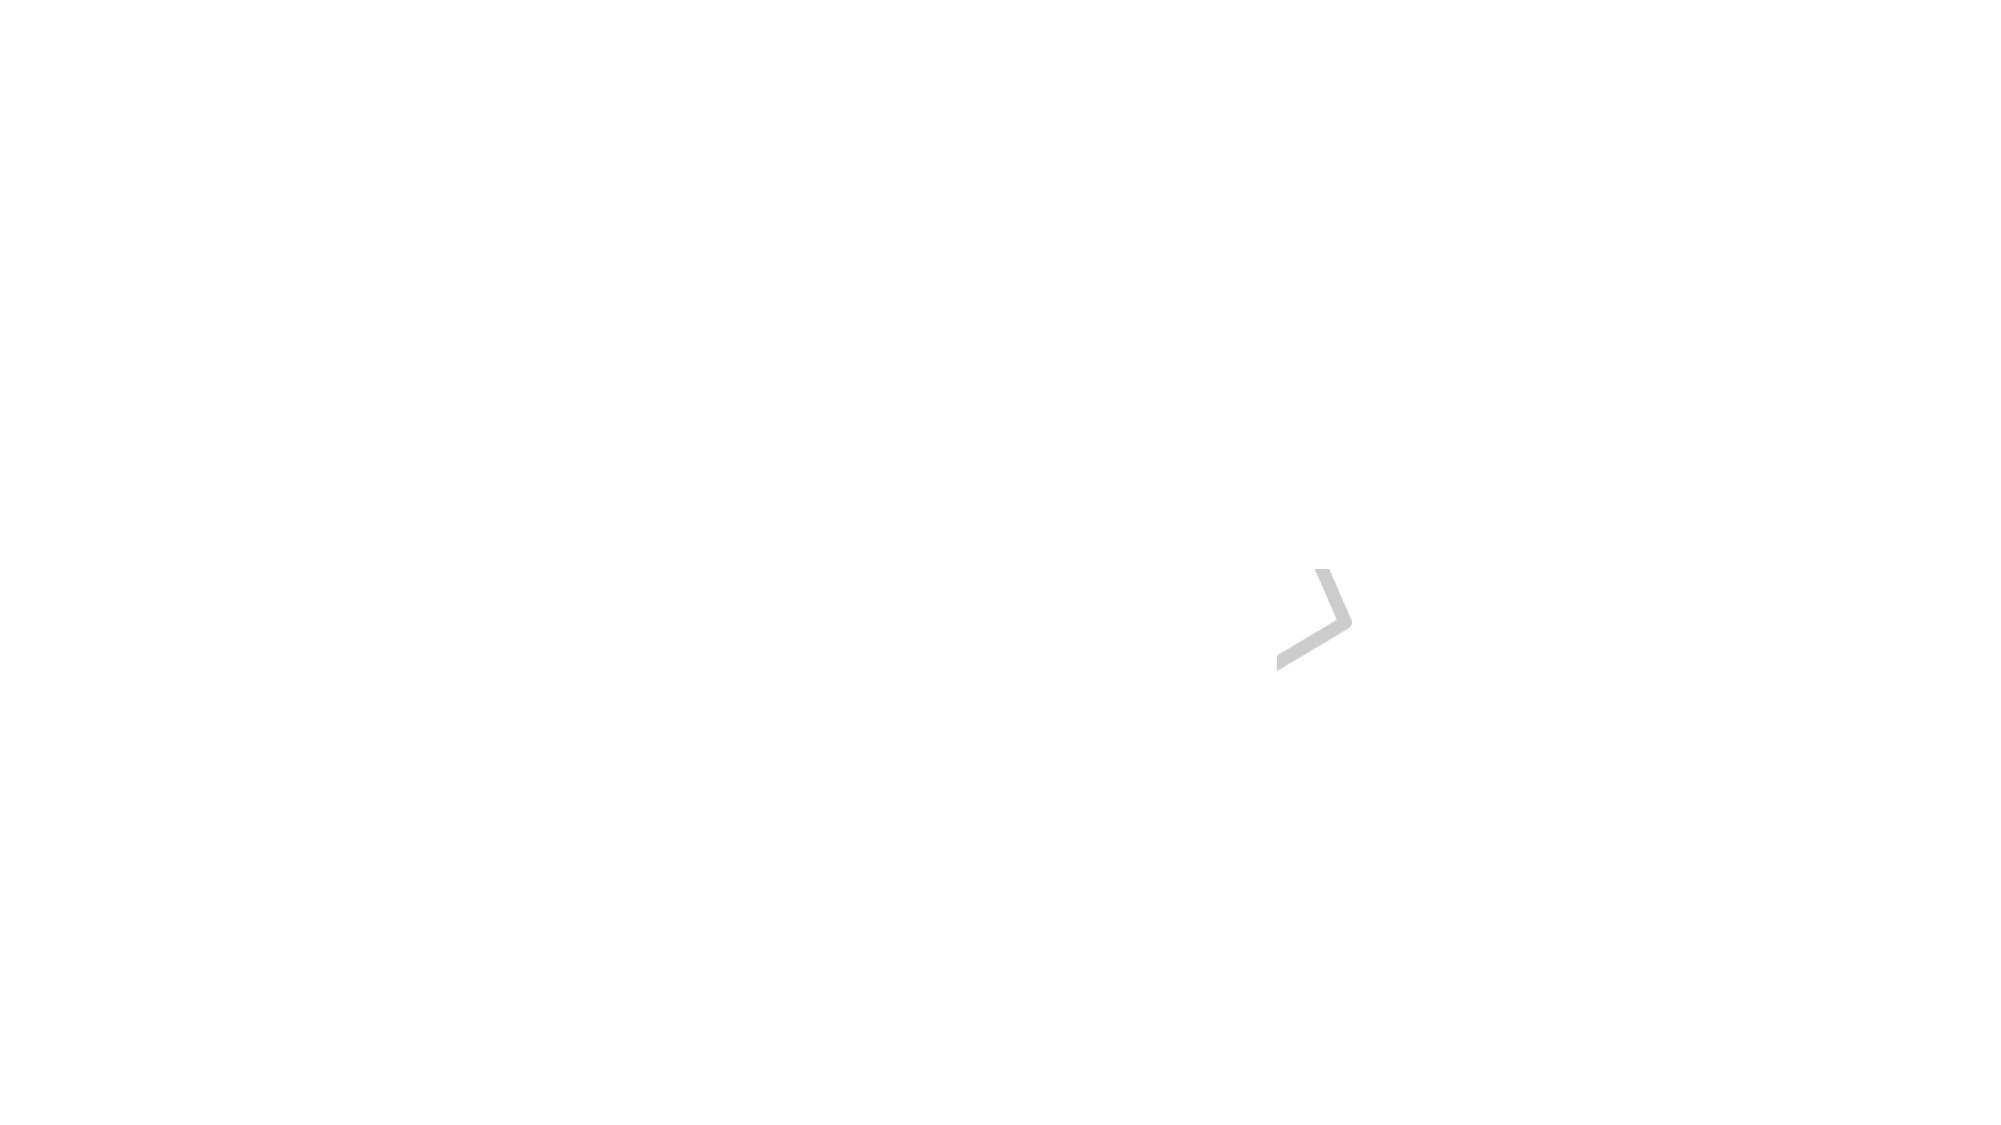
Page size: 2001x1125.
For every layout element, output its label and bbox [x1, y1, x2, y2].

picture [1276, 569, 1384, 672]
